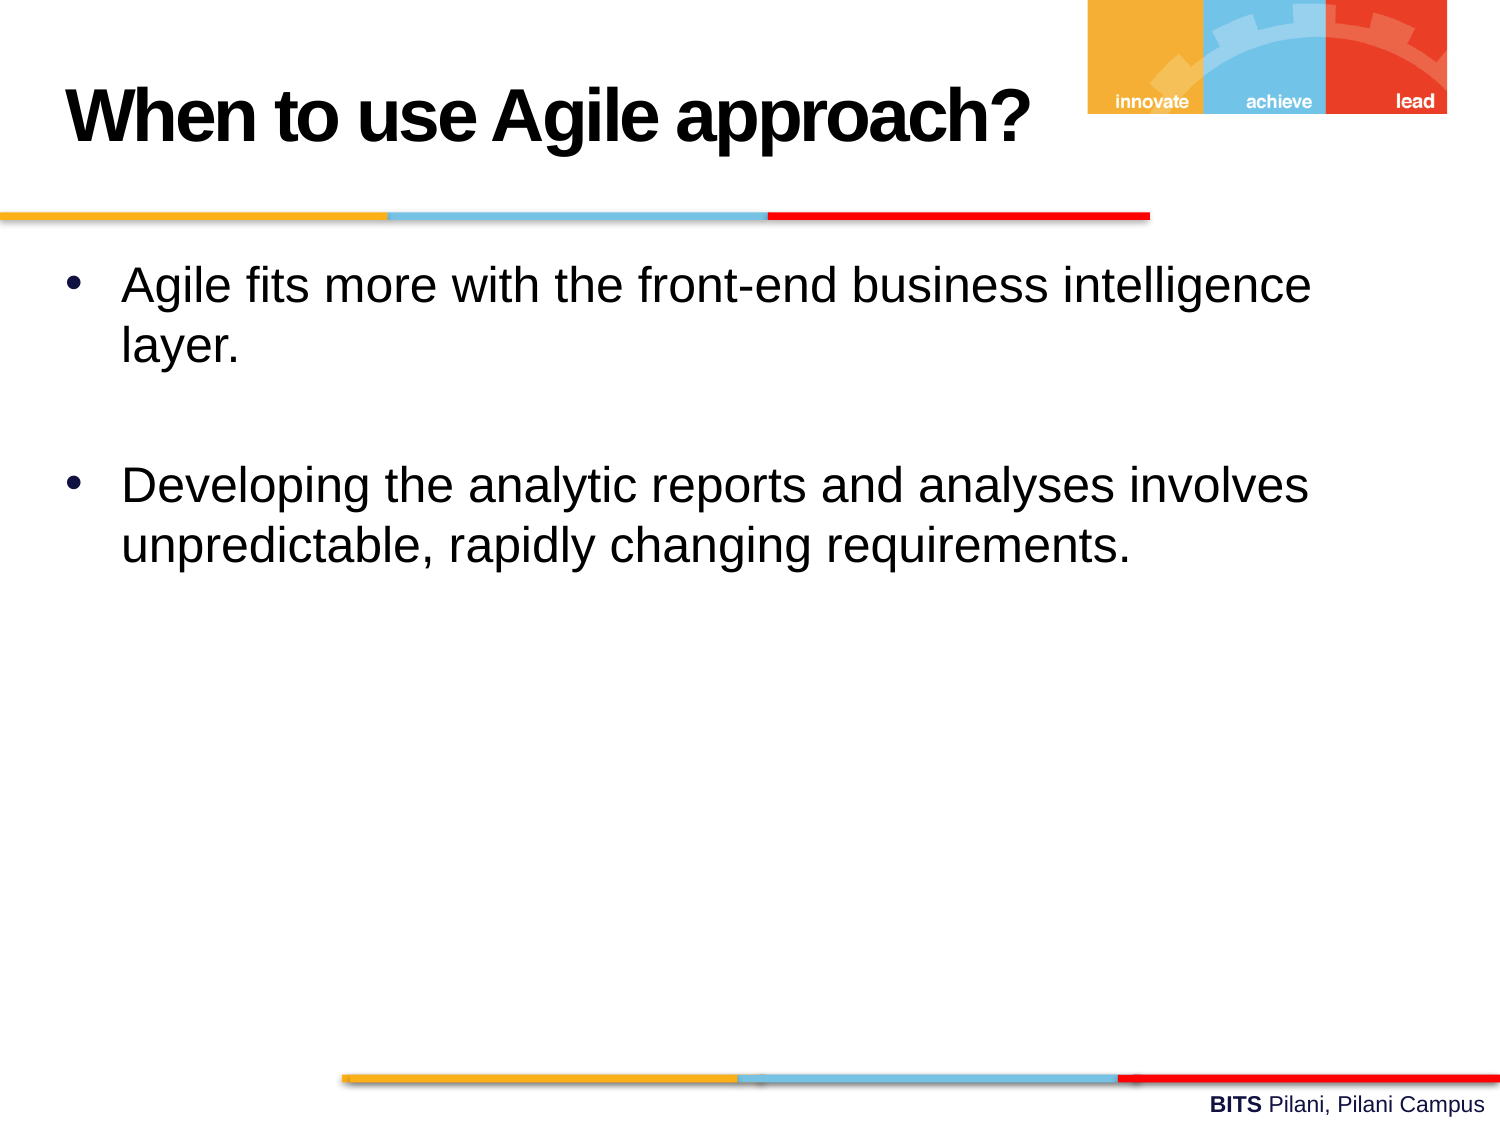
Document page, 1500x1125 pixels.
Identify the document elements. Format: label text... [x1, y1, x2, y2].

list Agile fits more with the front-end business intelligence layer. Developing the analytic reports and analyses involves unpredictable, rapidly changing requirements. [50, 245, 1400, 988]
text_box [74, 262, 1425, 1005]
list When to use Agile approach? [50, 24, 1088, 213]
picture [1087, 0, 1448, 114]
